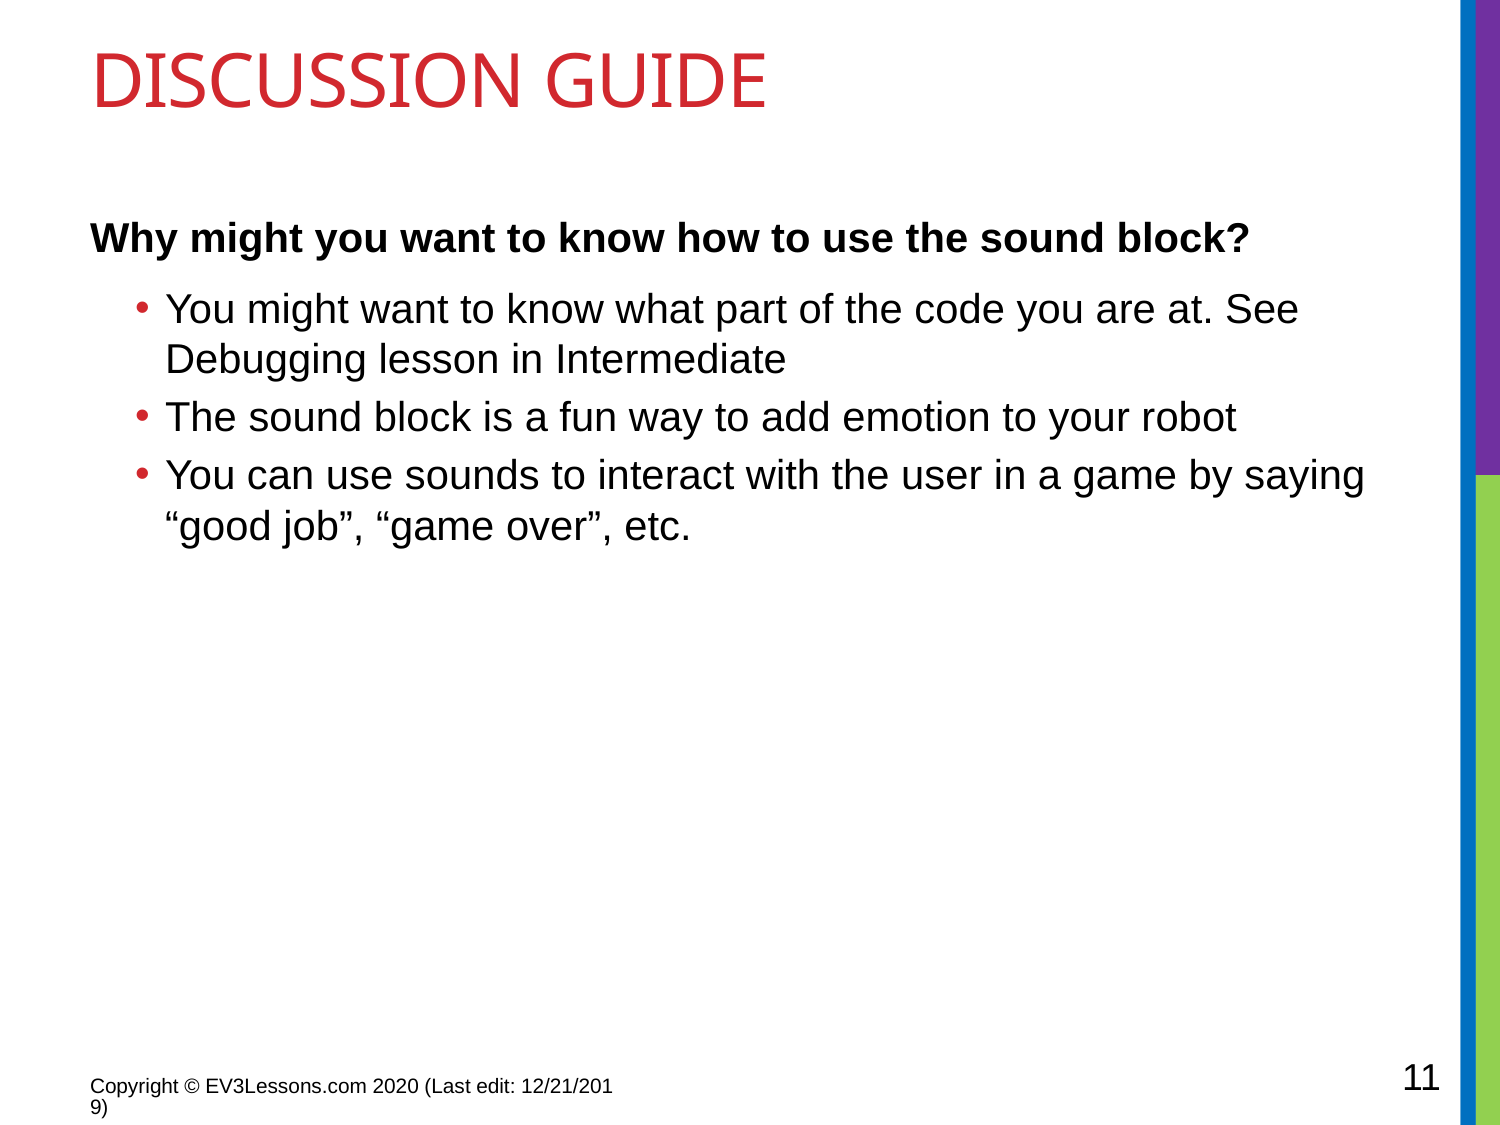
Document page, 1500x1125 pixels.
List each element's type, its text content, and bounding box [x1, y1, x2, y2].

title Discussion Guide [75, 25, 1428, 203]
footer Copyright © EV3Lessons.com 2020 (Last edit: 12/21/2019) [75, 1065, 638, 1112]
slide_number 11 [1387, 1045, 1491, 1106]
list Why might you want to know how to use the sound block? You might want to know what part of the code you are at. See Debugging lesson in Intermediate The sound block is a fun way to add emotion to your robot You can use sounds to interact with the user in a game by saying “good job”, “game over”, etc. [75, 203, 1428, 1005]
